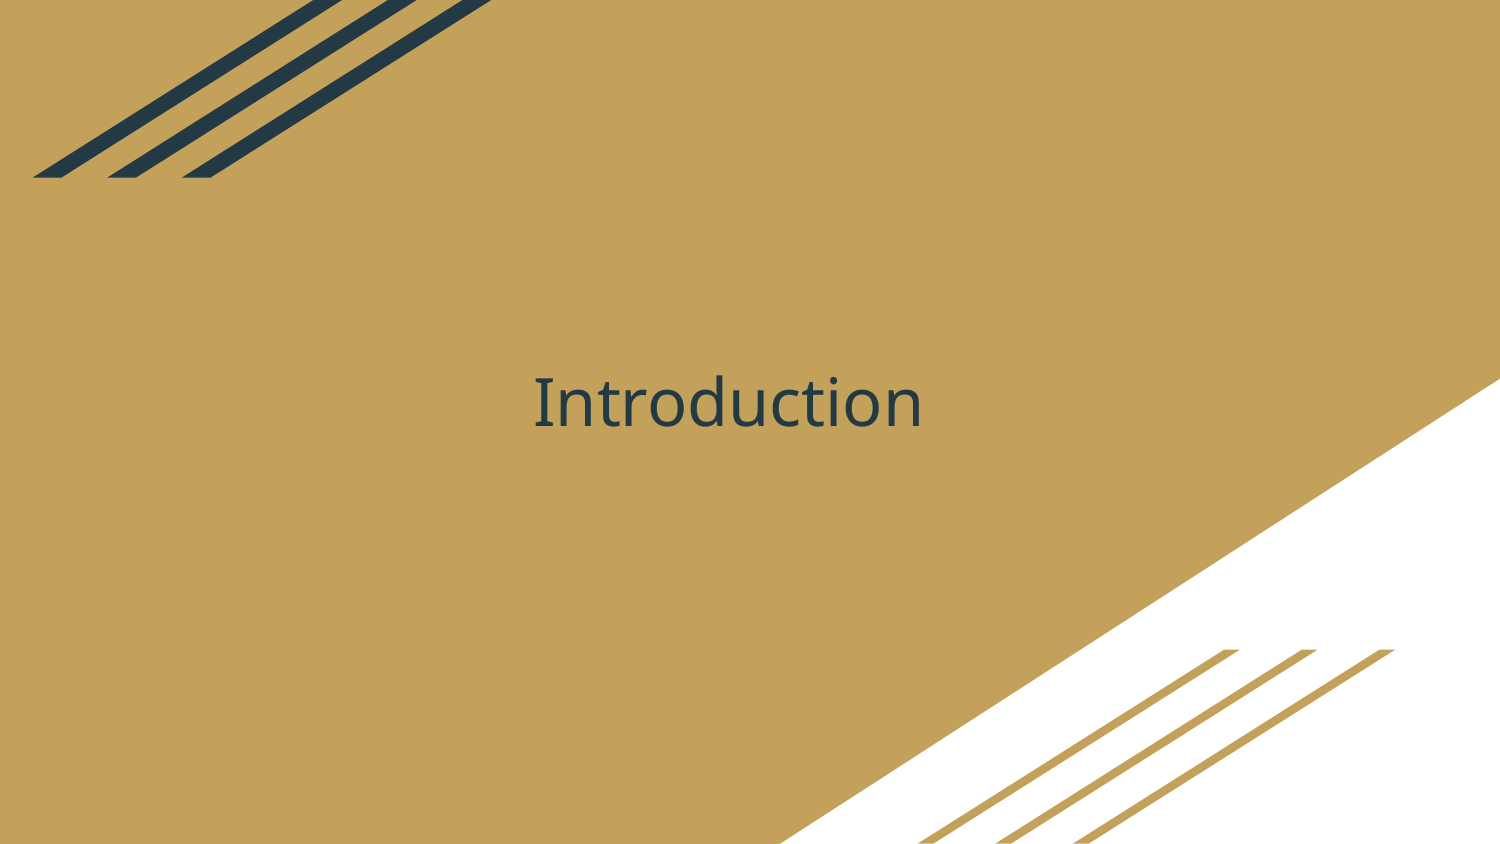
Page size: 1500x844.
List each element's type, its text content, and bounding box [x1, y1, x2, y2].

title Introduction [296, 265, 1179, 536]
